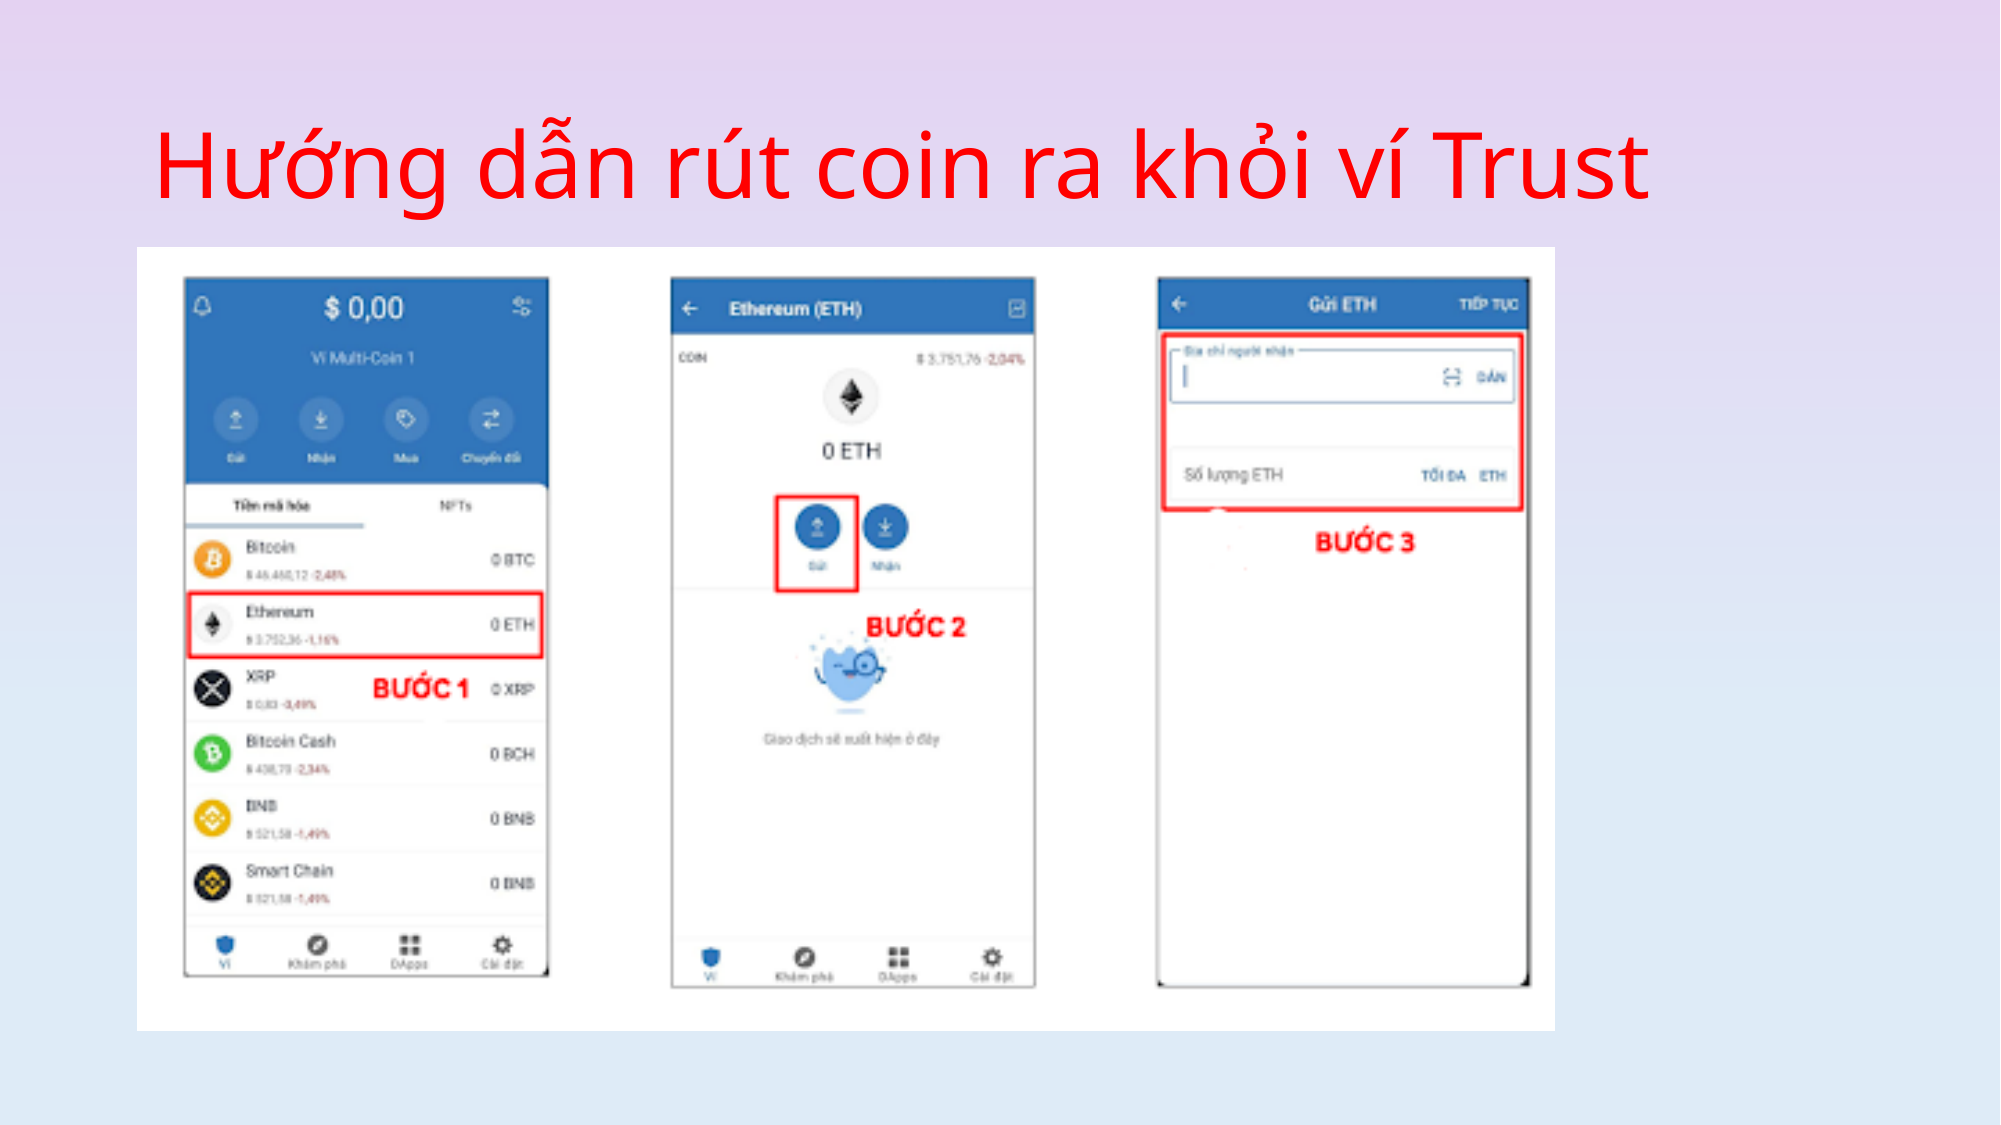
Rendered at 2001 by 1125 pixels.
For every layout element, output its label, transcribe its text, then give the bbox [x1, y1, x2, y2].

title Hướng dẫn rút coin ra khỏi ví Trust [137, 59, 1863, 278]
picture [137, 247, 1555, 1031]
